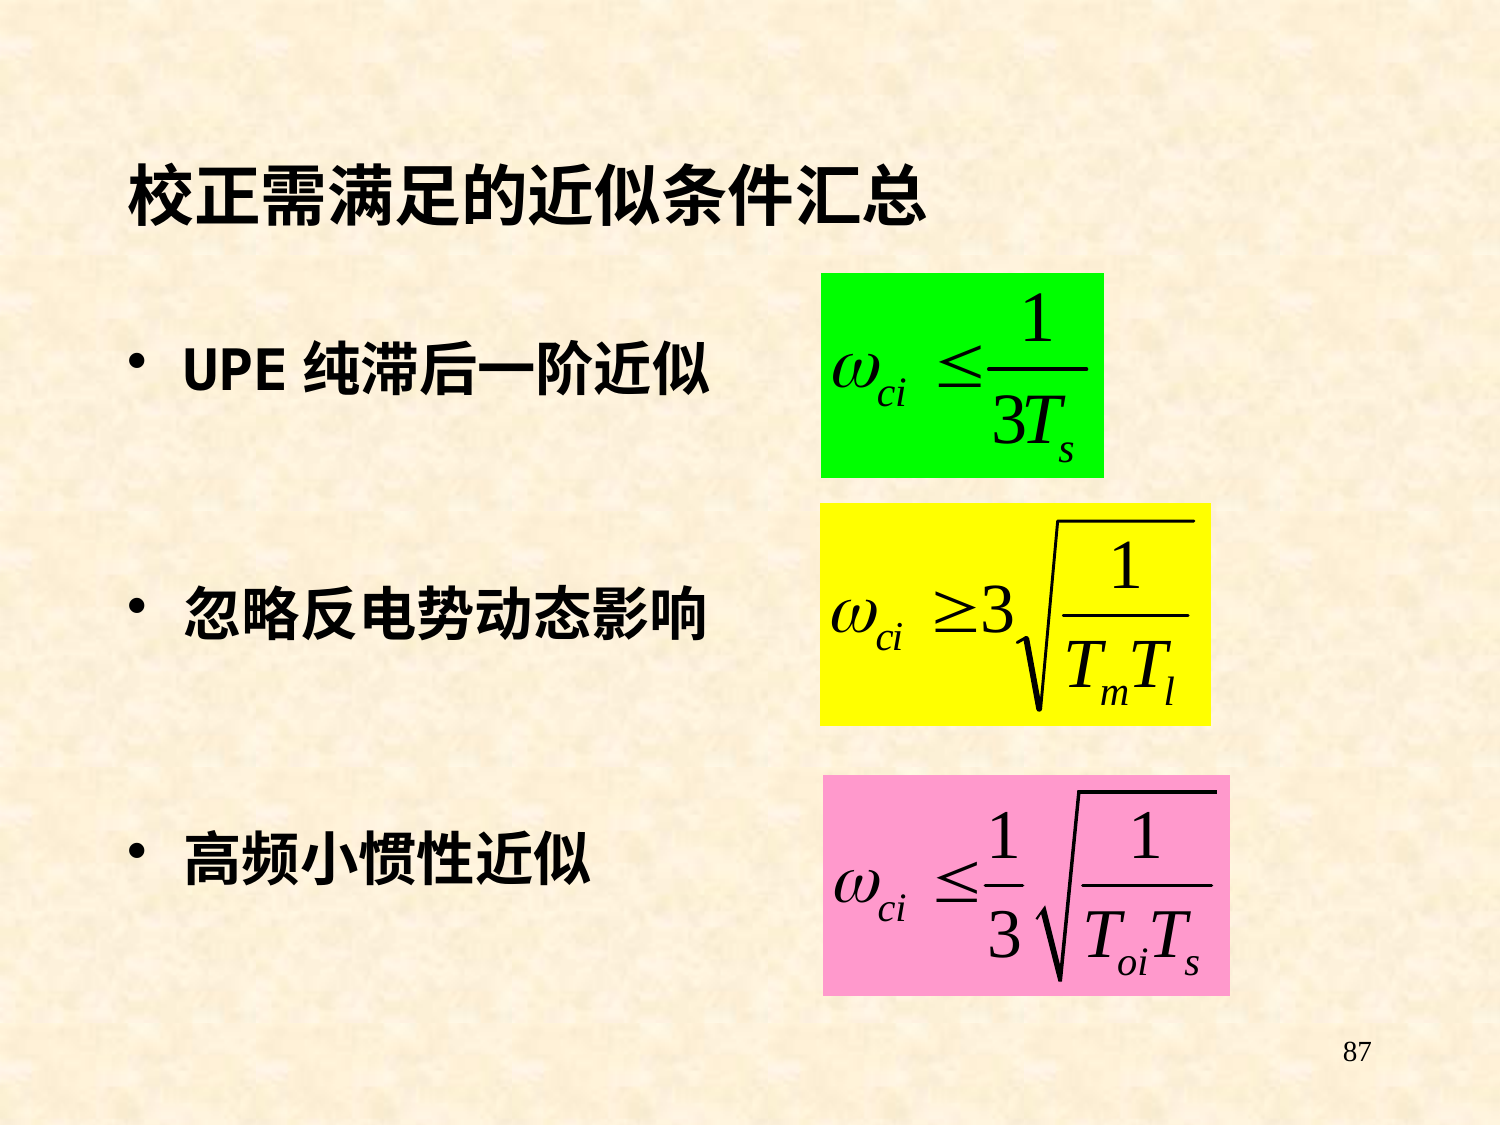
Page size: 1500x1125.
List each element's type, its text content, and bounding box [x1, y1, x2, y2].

title 校正需满足的近似条件汇总 [112, 99, 1388, 288]
picture [0, 0, 1500, 1125]
slide_number 87 [1074, 1024, 1388, 1101]
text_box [820, 503, 1212, 727]
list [820, 272, 1105, 479]
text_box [823, 774, 1231, 997]
list UPE纯滞后一阶近似 忽略反电势动态影响 高频小惯性近似 [112, 324, 738, 1000]
